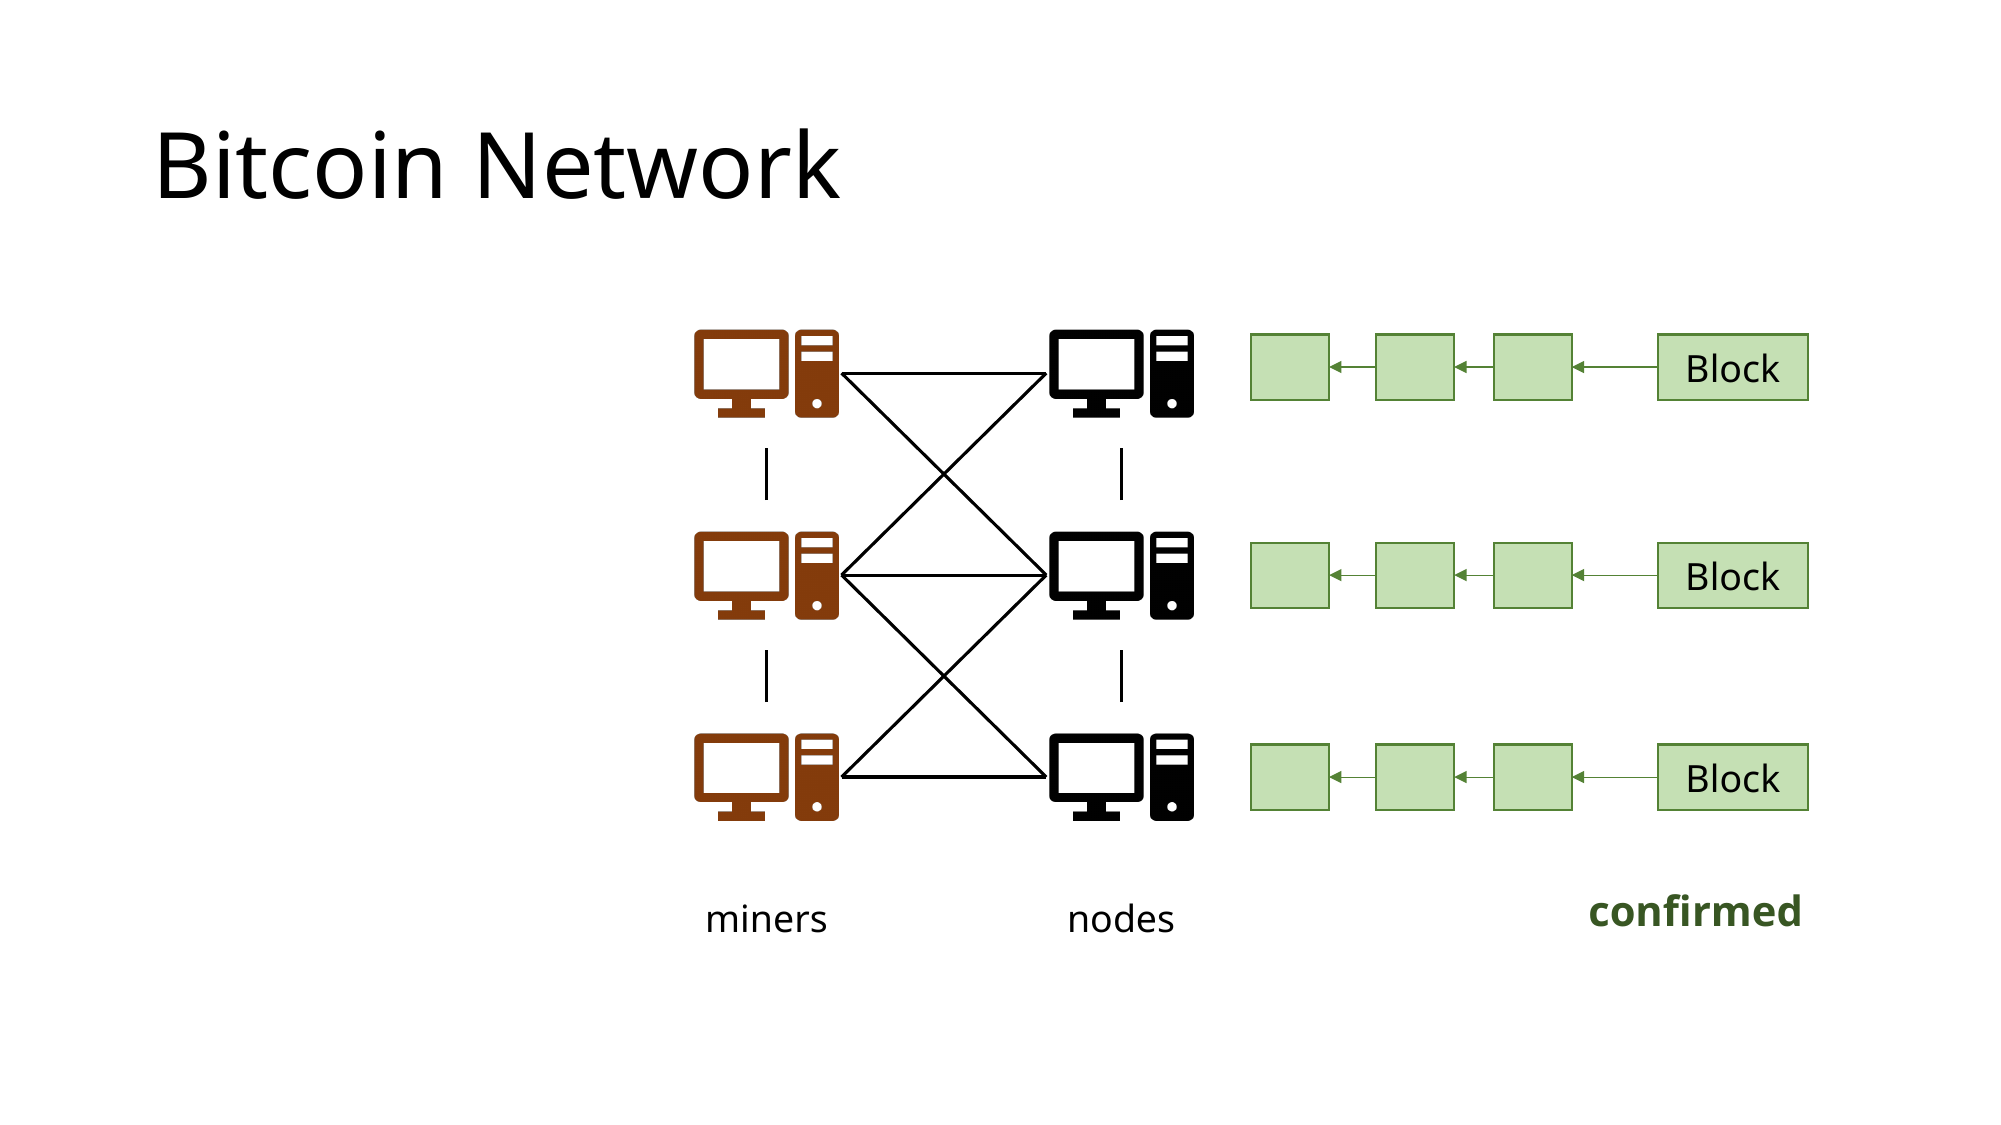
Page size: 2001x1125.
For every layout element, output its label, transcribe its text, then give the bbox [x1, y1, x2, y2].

text_box confirmed [1573, 877, 1819, 943]
text_box [1493, 743, 1573, 811]
picture [691, 702, 842, 853]
text_box [1493, 542, 1573, 609]
text_box nodes [1052, 888, 1191, 948]
text_box [1375, 333, 1455, 401]
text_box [841, 576, 1047, 778]
text_box miners [690, 888, 843, 948]
title Bitcoin Network [137, 59, 1863, 278]
picture [691, 500, 841, 651]
picture [1047, 500, 1197, 651]
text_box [841, 373, 1047, 576]
text_box [1375, 542, 1455, 609]
text_box [1250, 542, 1330, 609]
text_box Block [1657, 333, 1809, 401]
text_box [1250, 743, 1330, 811]
text_box Block [1657, 743, 1809, 811]
text_box [1375, 743, 1455, 811]
picture [691, 298, 842, 449]
picture [1046, 702, 1197, 853]
text_box [1250, 333, 1330, 401]
picture [1046, 298, 1197, 449]
text_box [1493, 333, 1573, 401]
text_box Block [1657, 542, 1809, 609]
